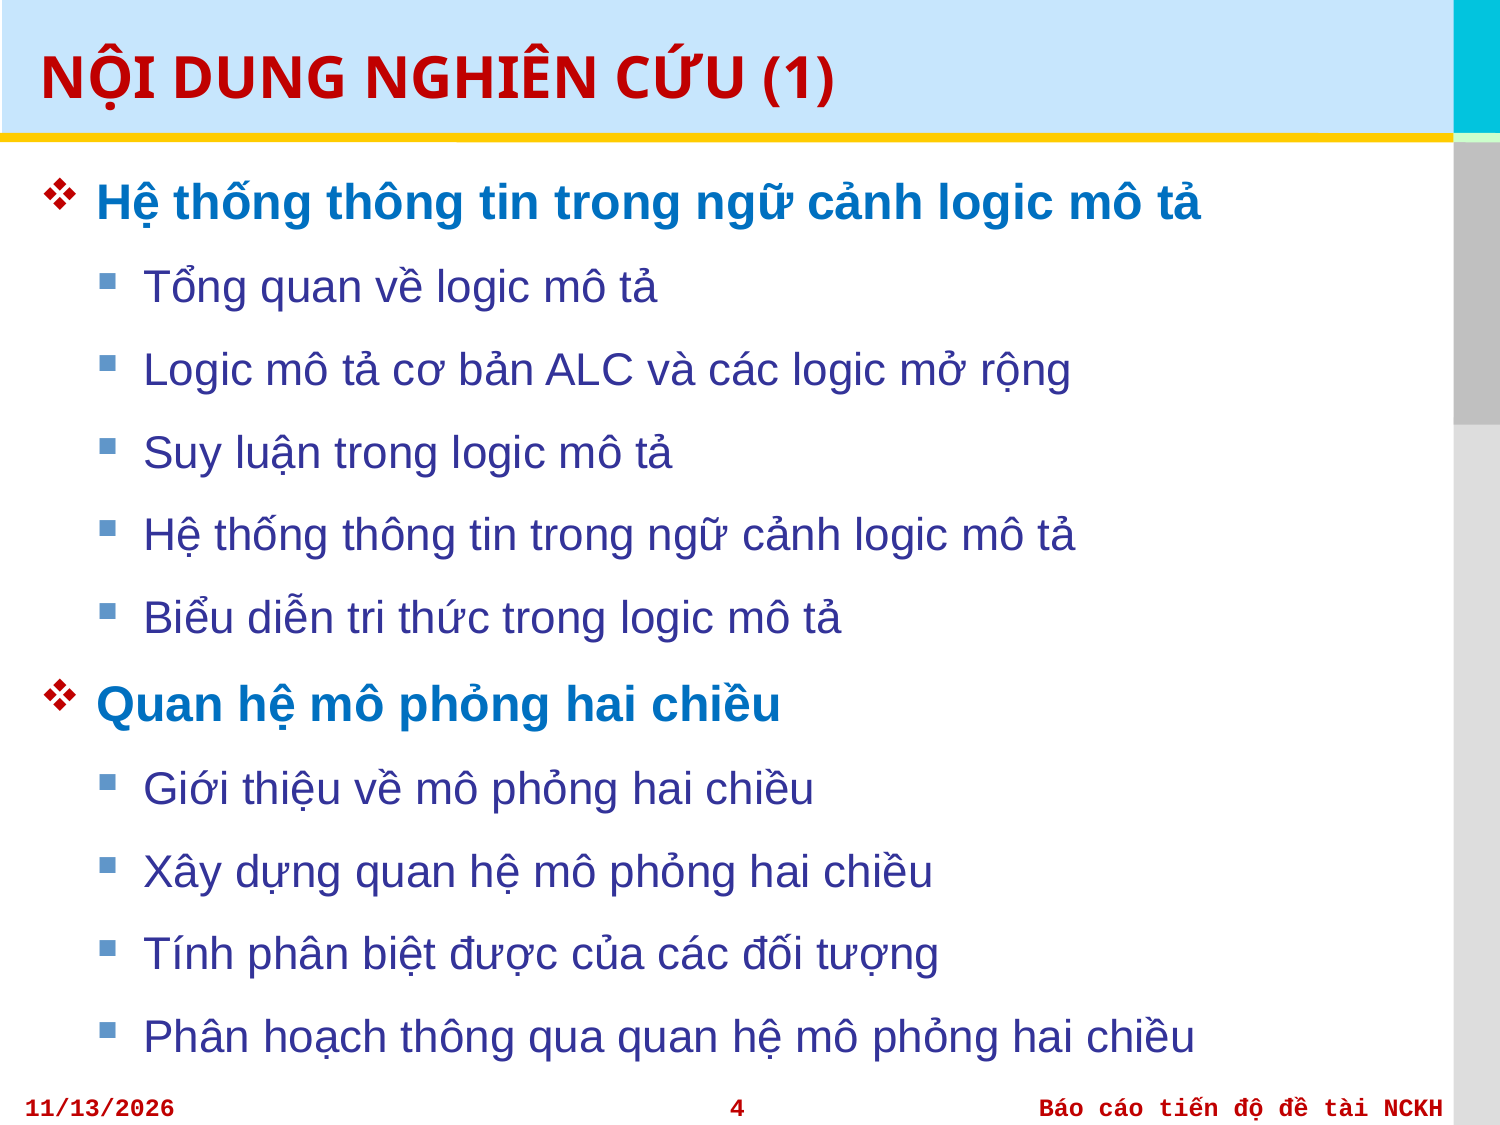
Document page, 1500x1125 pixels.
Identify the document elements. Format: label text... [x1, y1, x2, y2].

list Hệ thống thông tin trong ngữ cảnh logic mô tả Tổng quan về logic mô tả Logic mô tả cơ bản ALC và các logic mở rộng Suy luận trong logic mô tả Hệ thống thông tin trong ngữ cảnh logic mô tả Biểu diễn tri thức trong logic mô tả Quan hệ mô phỏng hai chiều Giới thiệu về mô phỏng hai chiều Xây dựng quan hệ mô phỏng hai chiều Tính phân biệt được của các đối tượng Phân hoạch thông qua quan hệ mô phỏng hai chiều [24, 149, 1465, 1076]
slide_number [24, 1087, 413, 1125]
title NỘI DUNG NGHIÊN CỨU (1) [24, 24, 1476, 126]
slide_number 4 [562, 1087, 913, 1125]
footer Báo cáo tiến độ đề tài NCKH [913, 1087, 1444, 1125]
